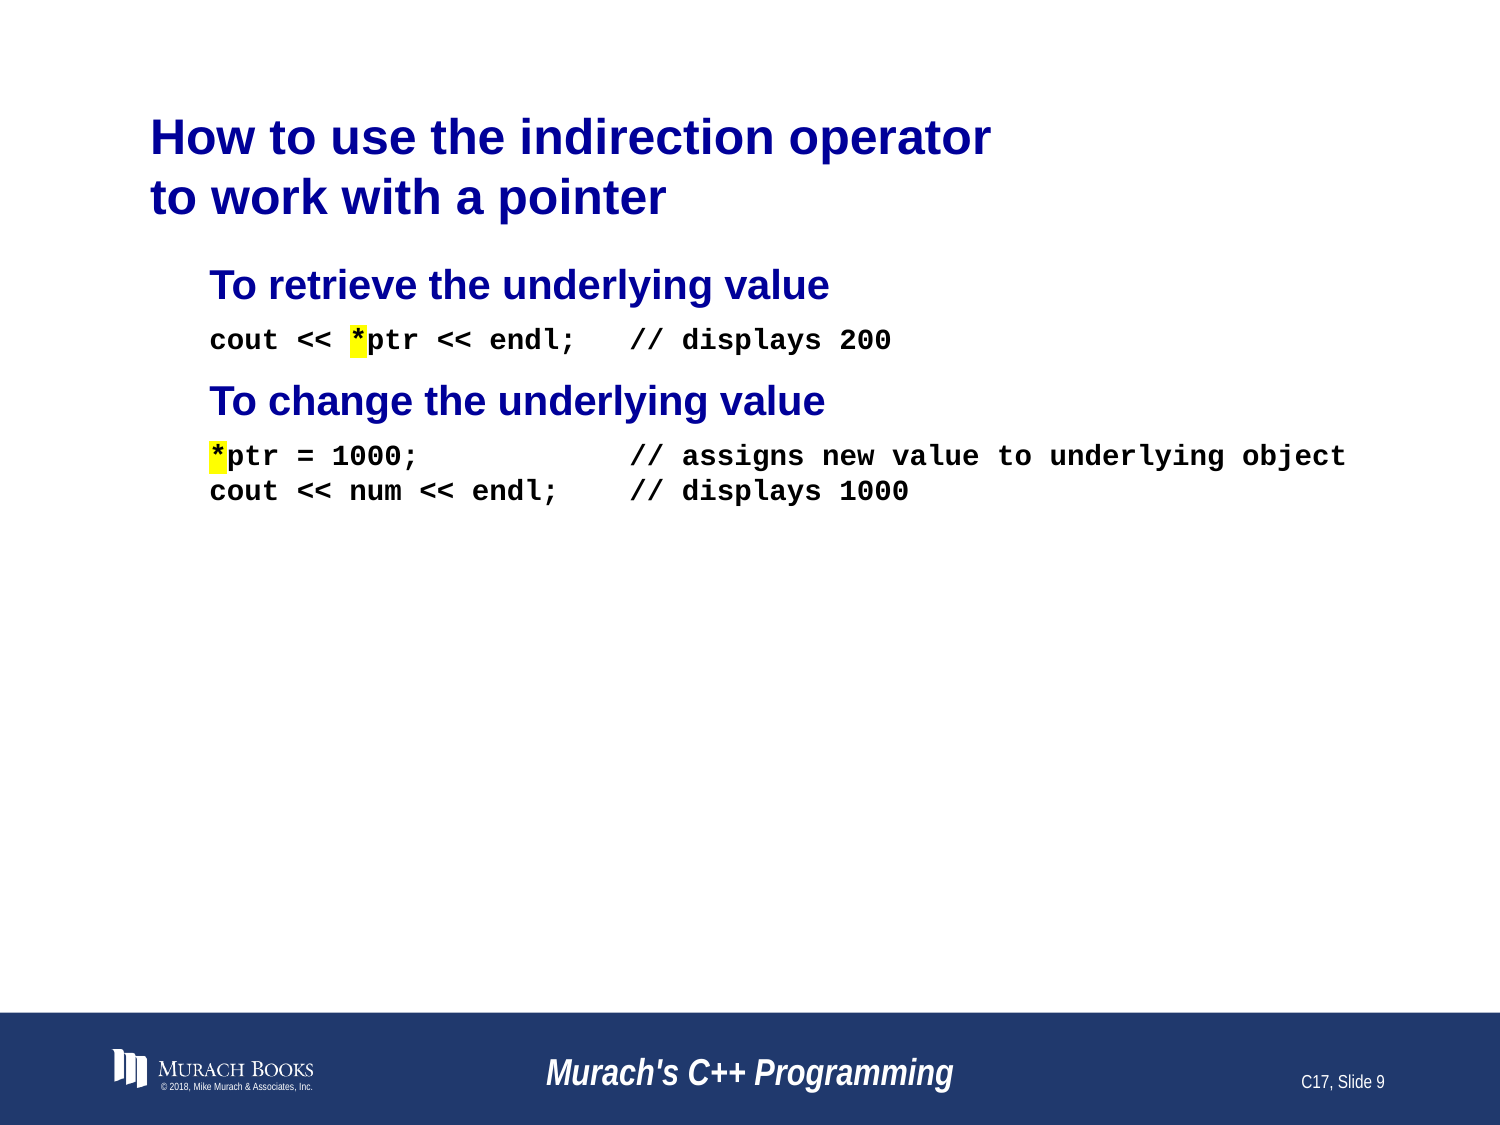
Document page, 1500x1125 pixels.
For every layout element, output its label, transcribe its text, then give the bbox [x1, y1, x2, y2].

slide_number C17, Slide 9 [1087, 1025, 1400, 1100]
list To retrieve the underlying value cout << *ptr << endl; // displays 200 To change the underlying value *ptr = 1000; // assigns new value to underlying object cout << num << endl; // displays 1000 [137, 249, 1375, 975]
slide_number Murach's C++ Programming [463, 1025, 1050, 1100]
footer © 2018, Mike Murach & Associates, Inc. [12, 1025, 463, 1100]
title How to use the indirection operator to work with a pointer [150, 103, 1350, 225]
